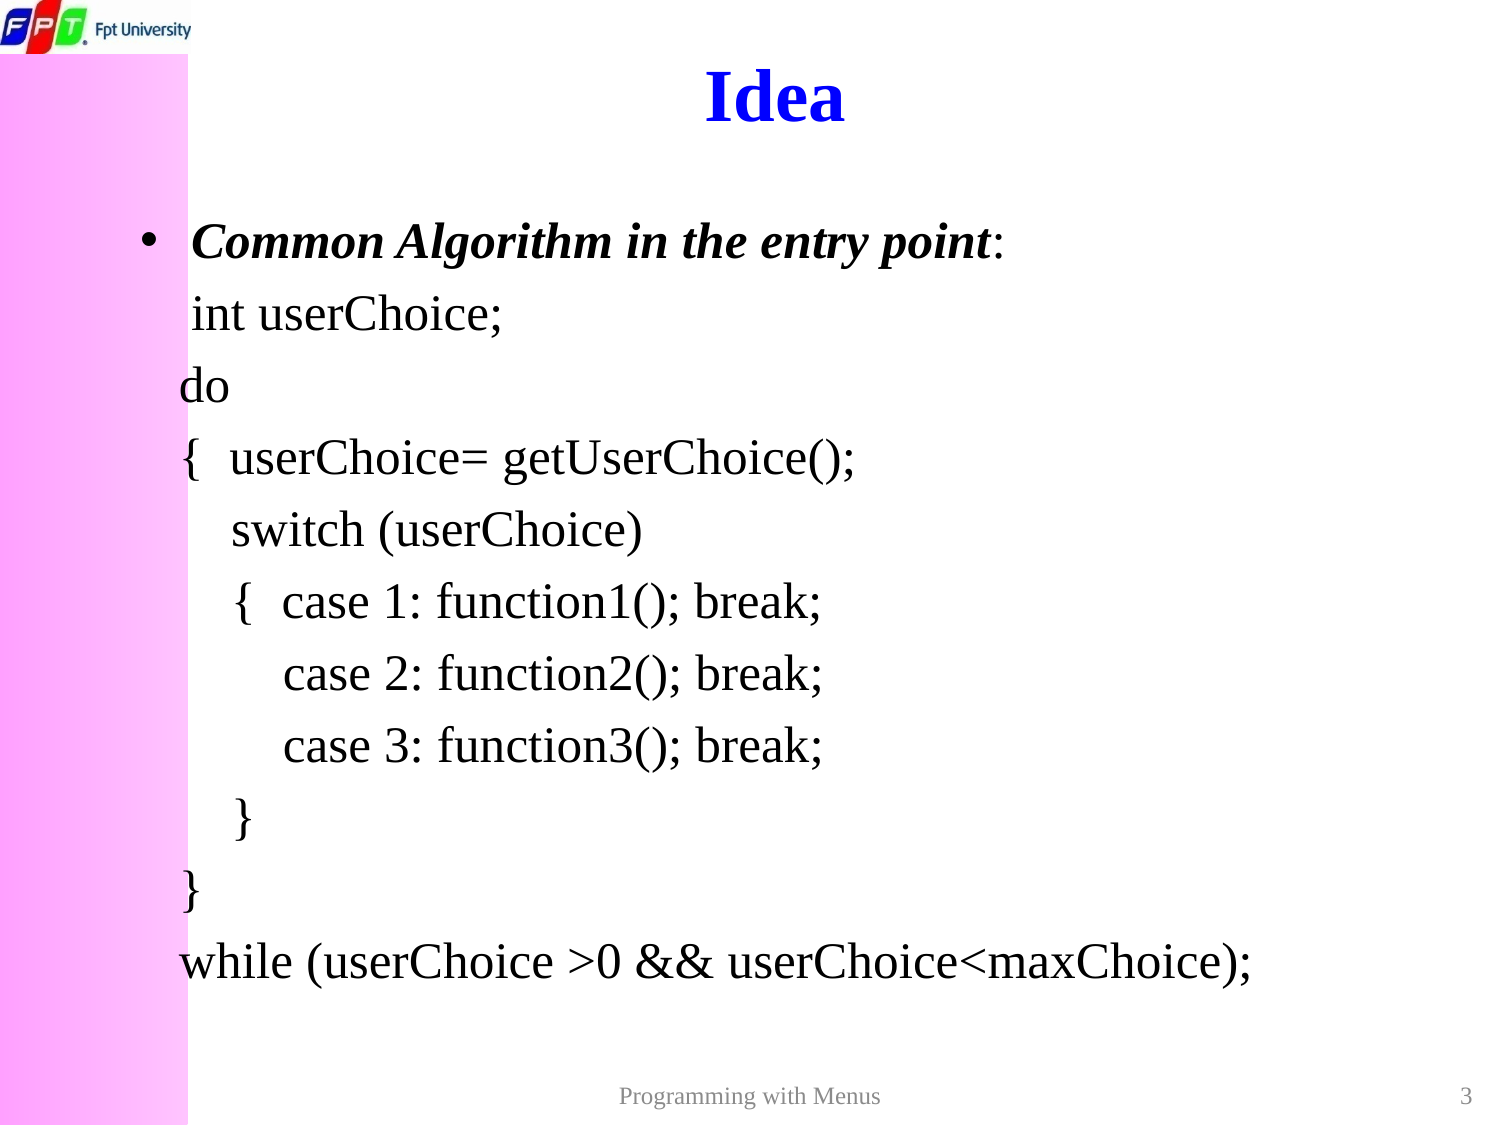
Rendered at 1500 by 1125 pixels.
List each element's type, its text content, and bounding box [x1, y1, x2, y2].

list Common Algorithm in the entry point: int userChoice; do { userChoice= getUserChoice(); switch (userChoice) { case 1: function1(); break; case 2: function2(); break; case 3: function3(); break; } } while (userChoice >0 && userChoice<maxChoice); [125, 200, 1425, 1005]
title Idea [125, 45, 1425, 138]
slide_number 3 [1137, 1074, 1488, 1116]
picture [0, 0, 191, 54]
footer Programming with Menus [512, 1074, 988, 1116]
